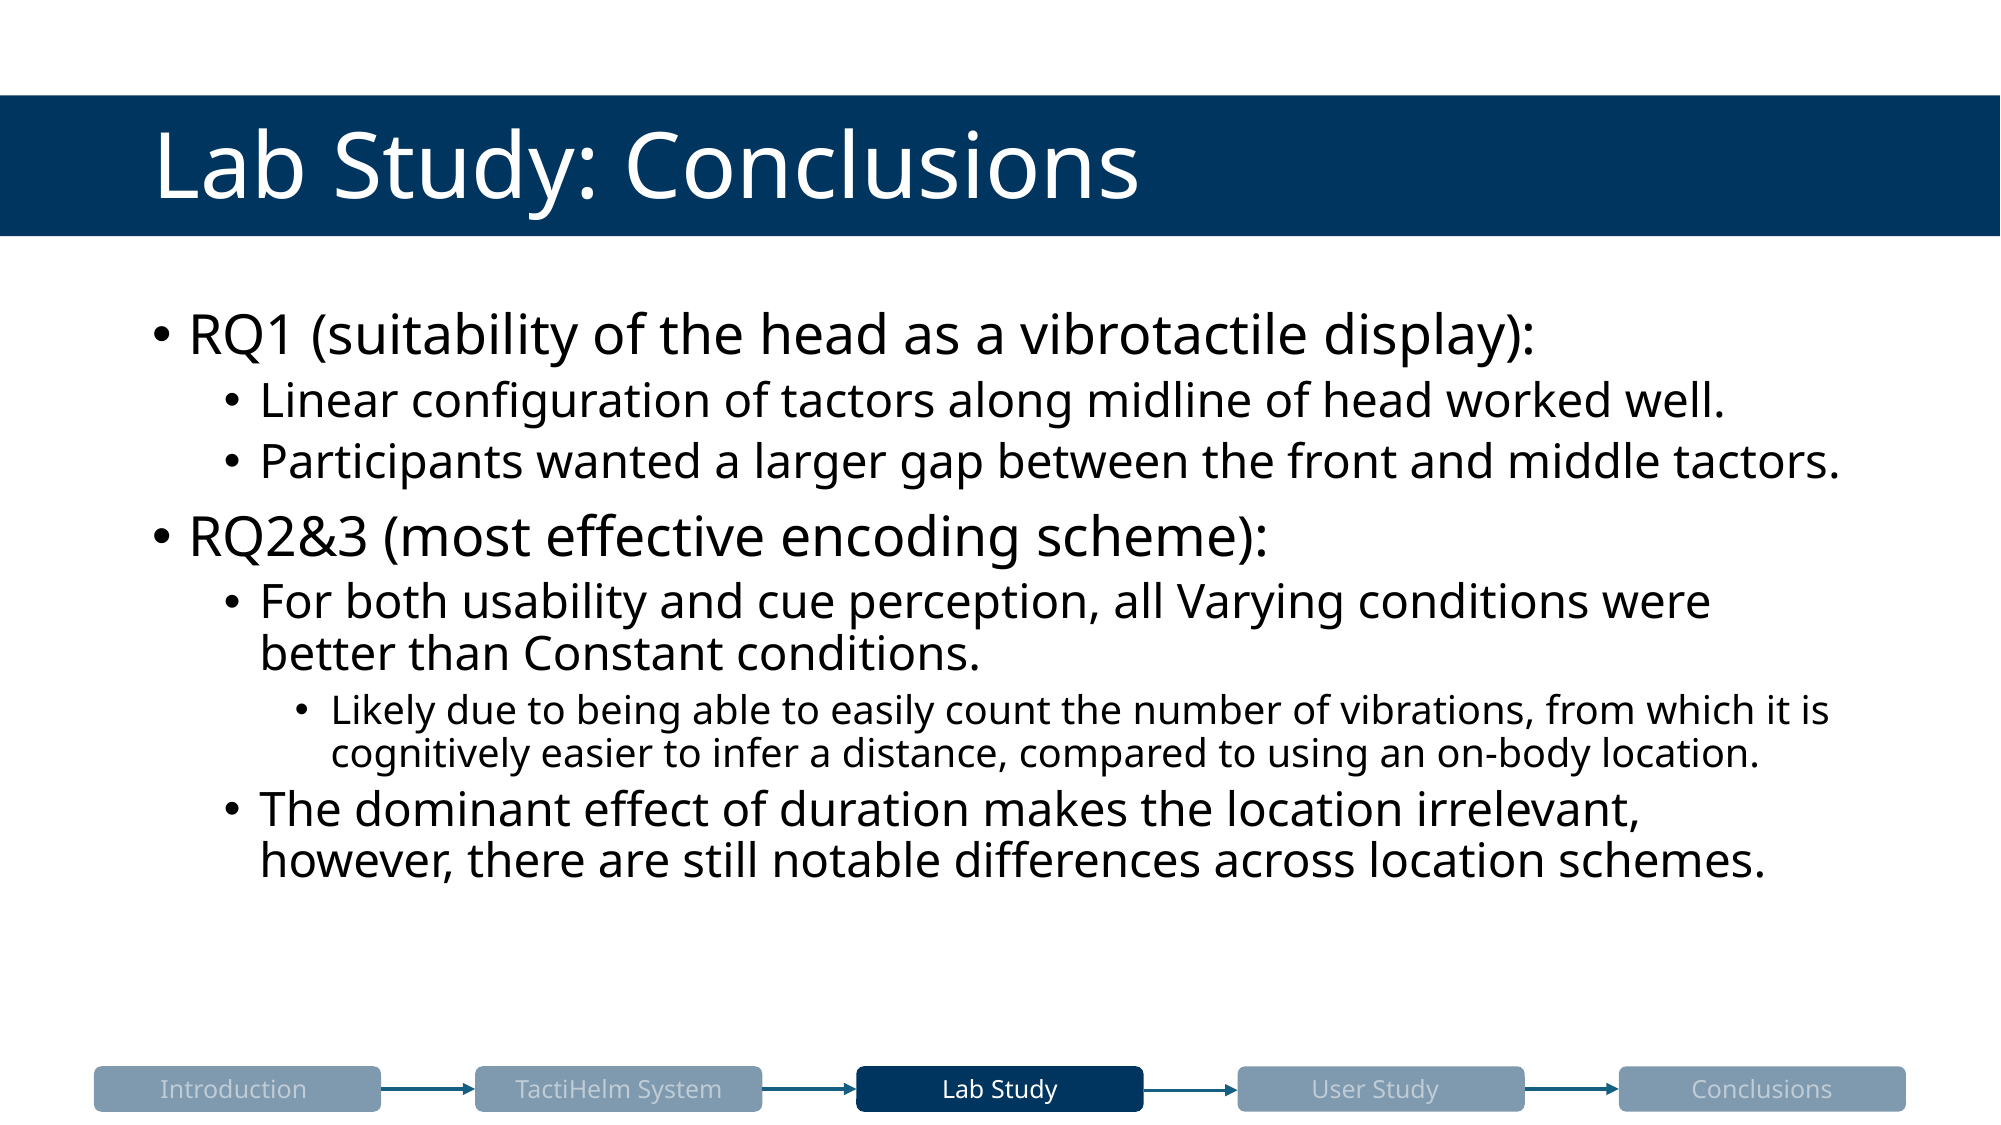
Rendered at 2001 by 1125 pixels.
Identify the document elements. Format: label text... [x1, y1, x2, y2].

text_box [0, 94, 137, 238]
list RQ1 (suitability of the head as a vibrotactile display): Linear configuration of tactors along midline of head worked well. Participants wanted a larger gap between the front and middle tactors. RQ2&3 (most effective encoding scheme): For both usability and cue perception, all Varying conditions were better than Constant conditions. Likely due to being able to easily count the number of vibrations, from which it is cognitively easier to infer a distance, compared to using an on-body location. The dominant effect of duration makes the location irrelevant, however, there are still notable differences across location schemes. [137, 299, 1863, 1014]
title Lab Study: Conclusions [137, 59, 1863, 278]
text_box [1863, 94, 2000, 238]
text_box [93, 1065, 1907, 1113]
